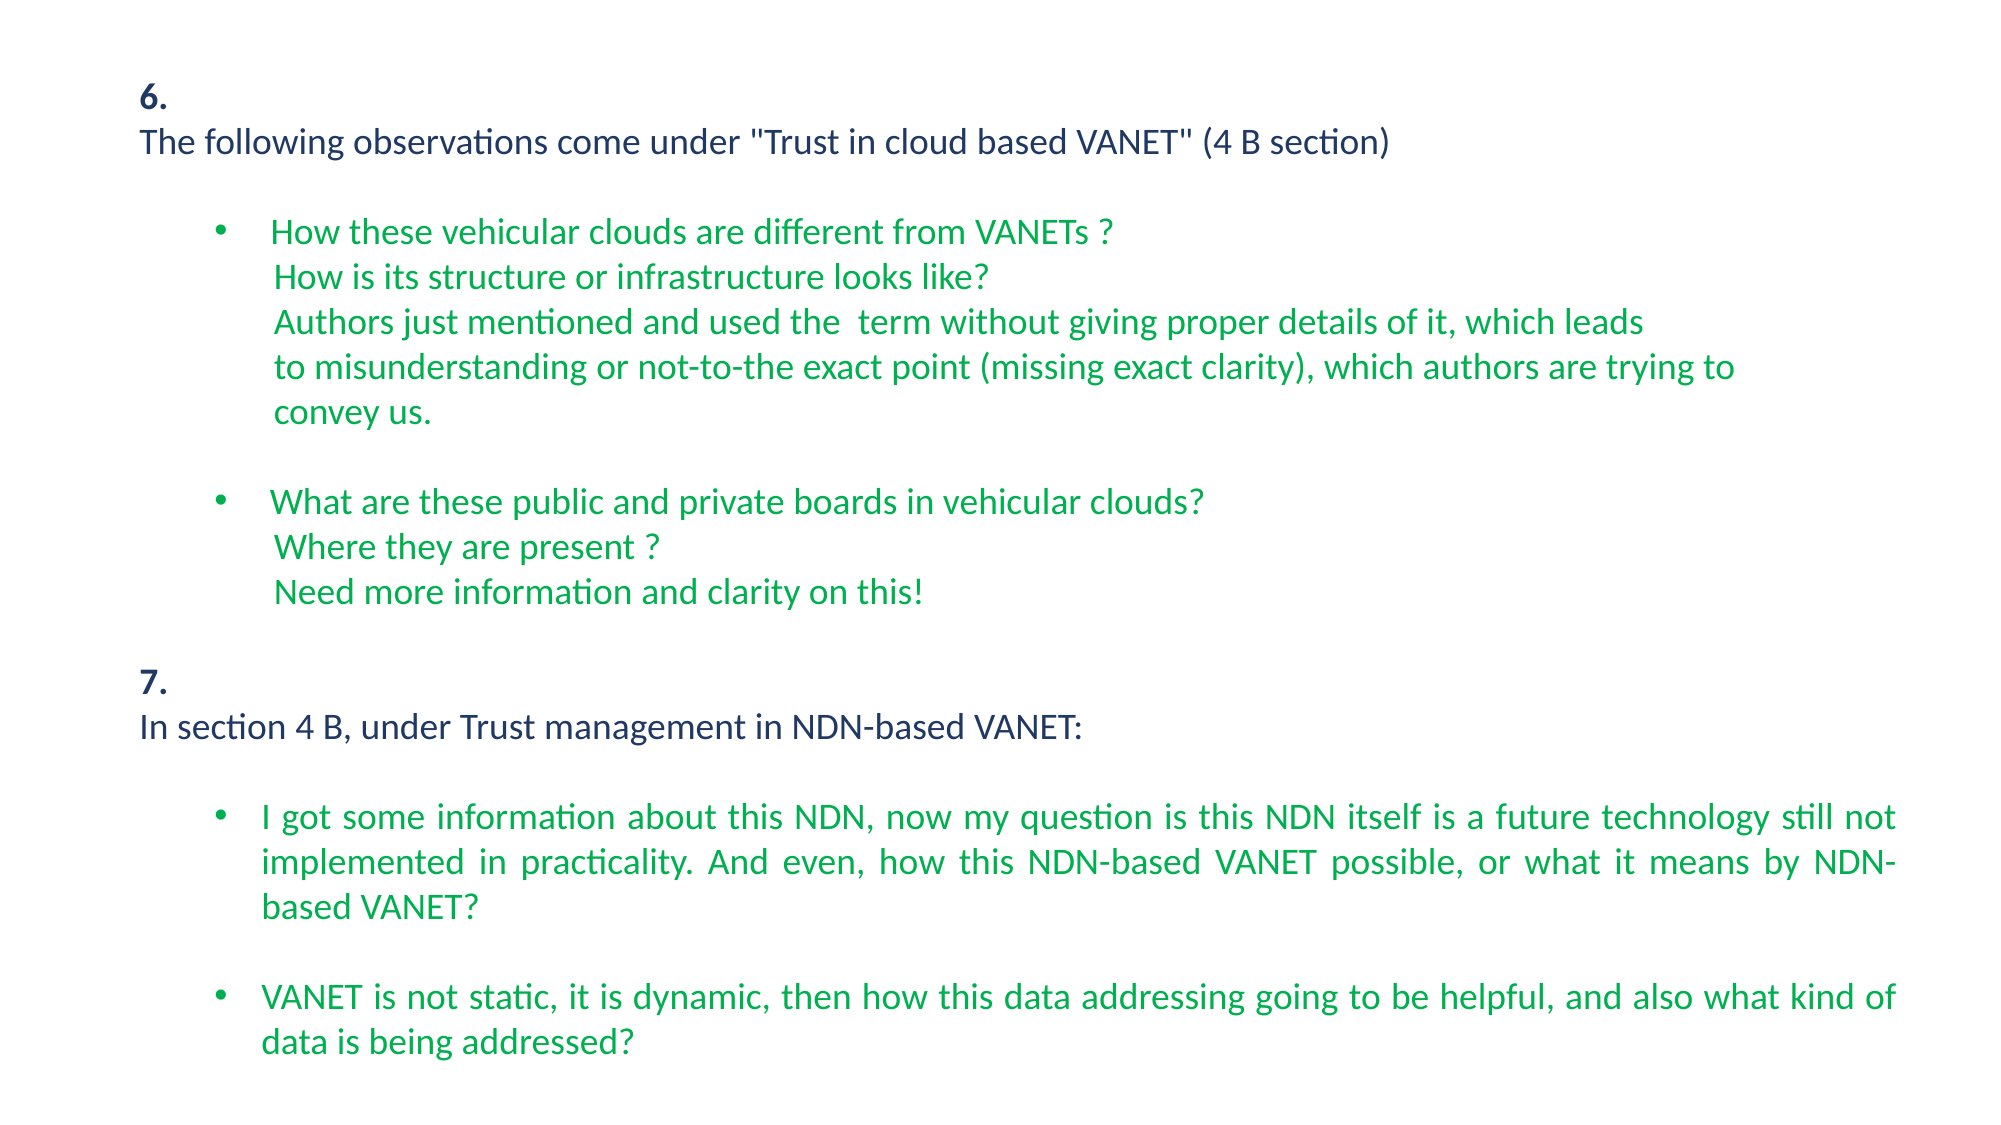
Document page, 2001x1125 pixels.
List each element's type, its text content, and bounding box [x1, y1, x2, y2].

text_box 6. The following observations come under "Trust in cloud based VANET" (4 B section) How these vehicular clouds are different from VANETs ? How is its structure or infrastructure looks like? Authors just mentioned and used the term without giving proper details of it, which leads to misunderstanding or not-to-the exact point (missing exact clarity), which authors are trying to convey us. What are these public and private boards in vehicular clouds? Where they are present ? Need more information and clarity on this! 7. In section 4 B, under Trust management in NDN-based VANET: I got some information about this NDN, now my question is this NDN itself is a future technology still not implemented in practicality. And even, how this NDN-based VANET possible, or what it means by NDN-based VANET? VANET is not static, it is dynamic, then how this data addressing going to be helpful, and also what kind of data is being addressed? [124, 64, 1912, 1115]
